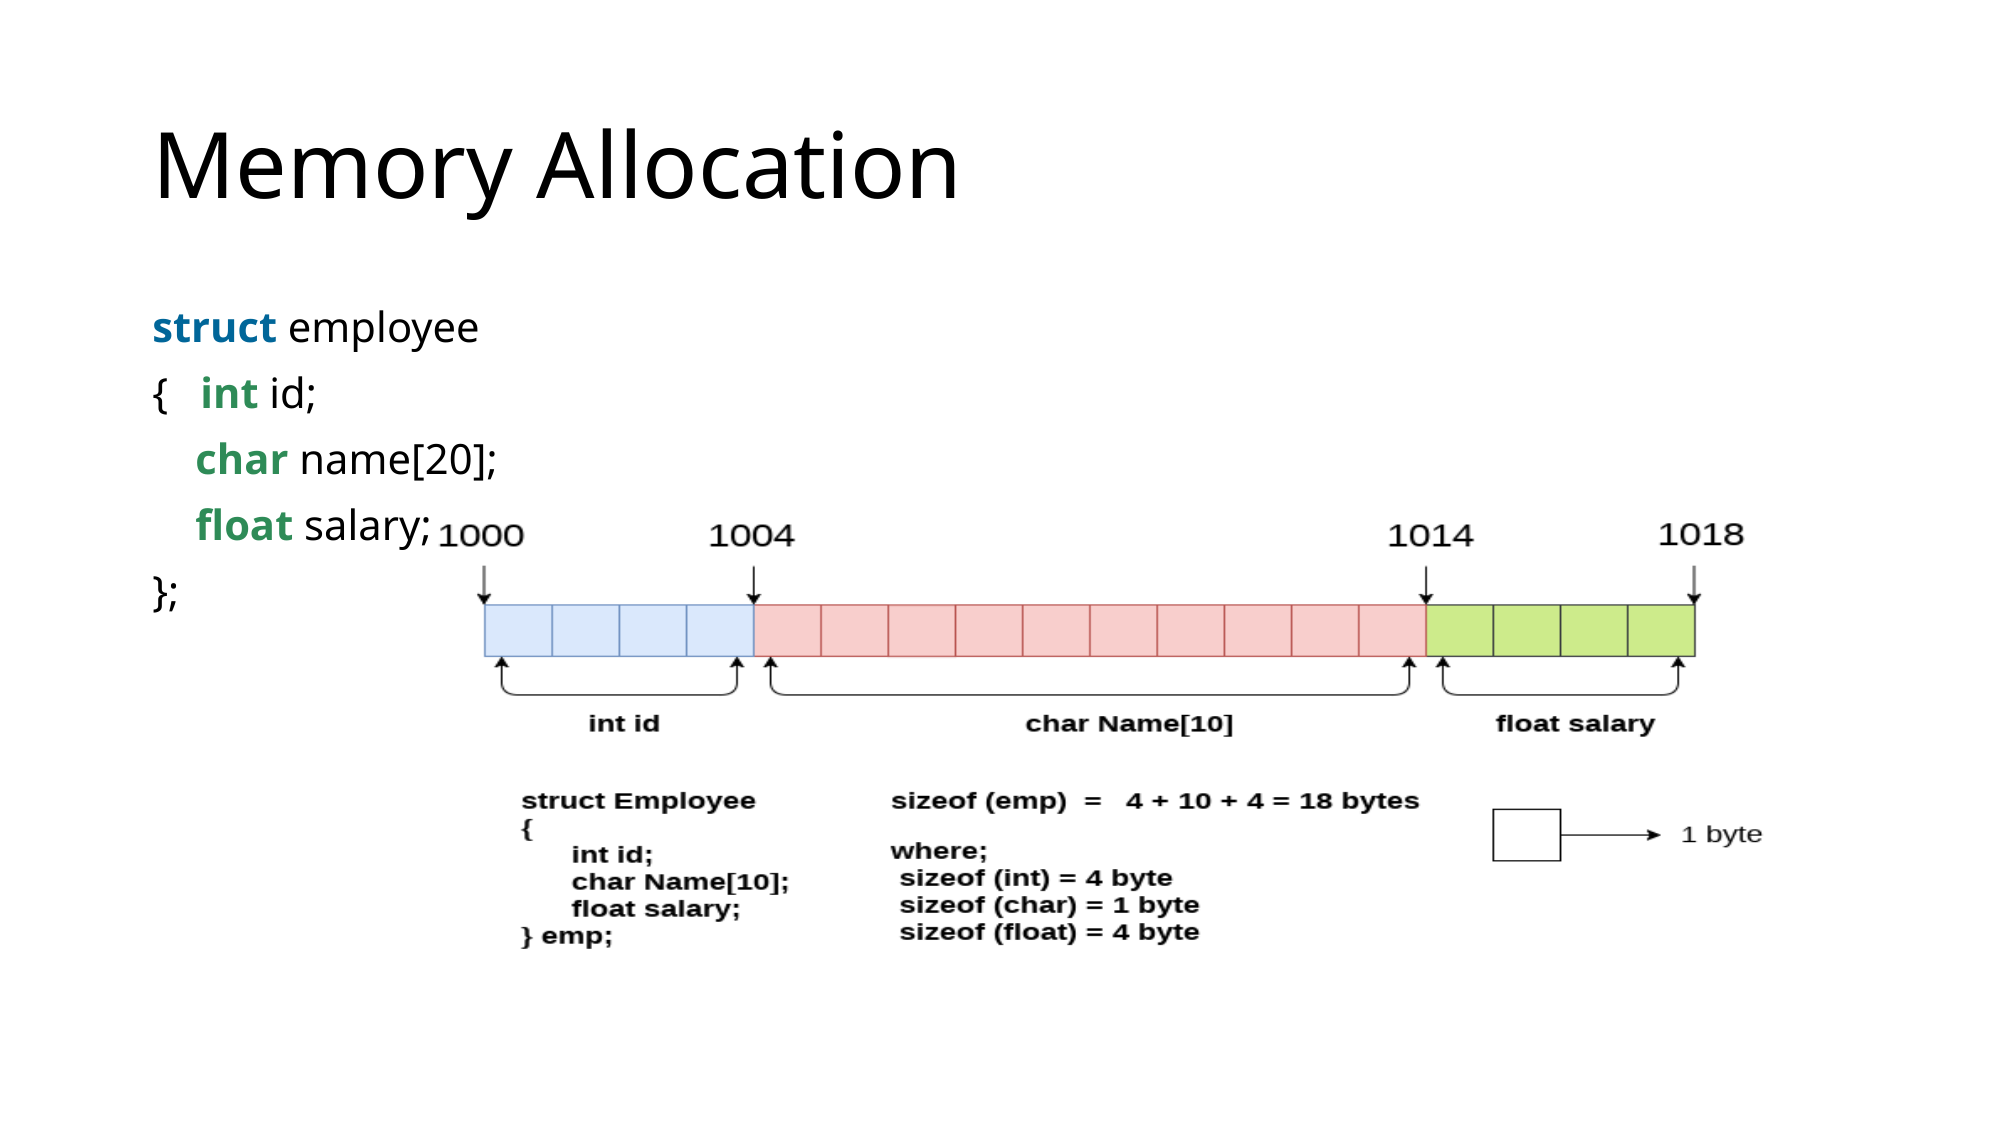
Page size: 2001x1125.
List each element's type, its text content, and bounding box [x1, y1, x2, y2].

title Memory Allocation [137, 59, 1863, 278]
picture [434, 508, 1797, 967]
list struct employee { int id; char name[20]; float salary; }; [137, 299, 1863, 1014]
